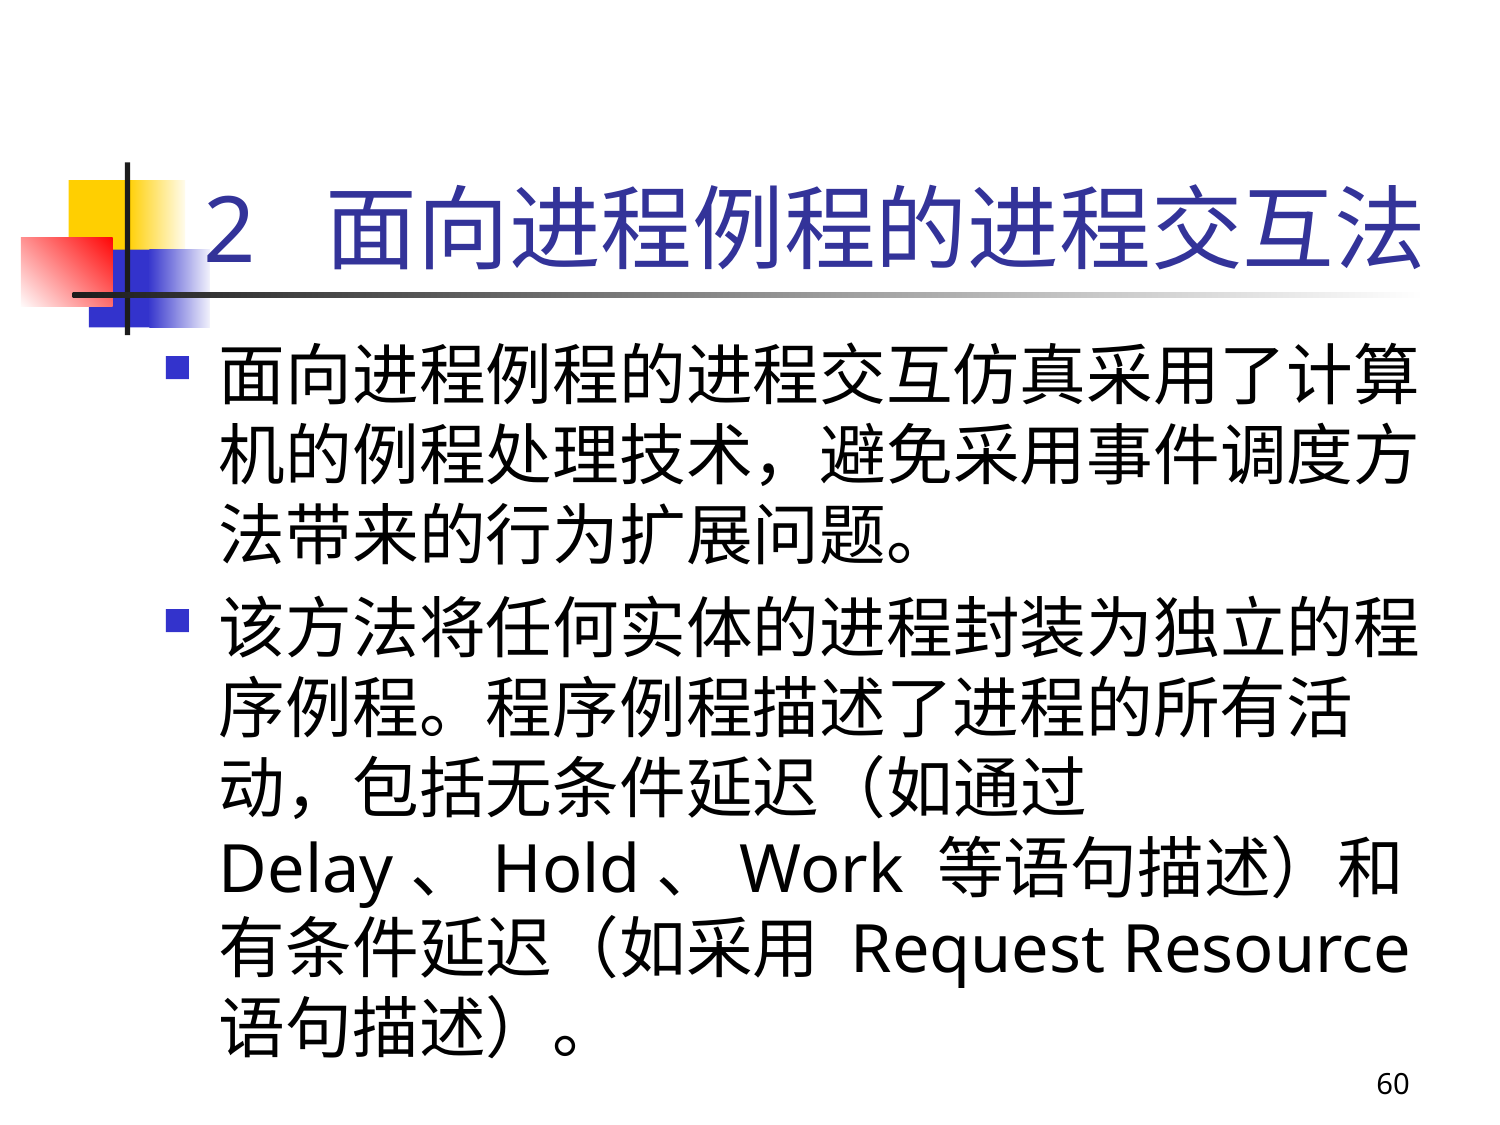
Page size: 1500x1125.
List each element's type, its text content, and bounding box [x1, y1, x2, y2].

title 2 面向进程例程的进程交互法 [188, 101, 1468, 289]
list 面向进程例程的进程交互仿真采用了计算机的例程处理技术，避免采用事件调度方法带来的行为扩展问题。 该方法将任何实体的进程封装为独立的程序例程。程序例程描述了进程的所有活动，包括无条件延迟（如通过 Delay、Hold、Work 等语句描述）和有条件延迟（如采用 Request Resource语句描述）。 [147, 324, 1463, 1000]
slide_number 60 [1112, 1037, 1425, 1113]
